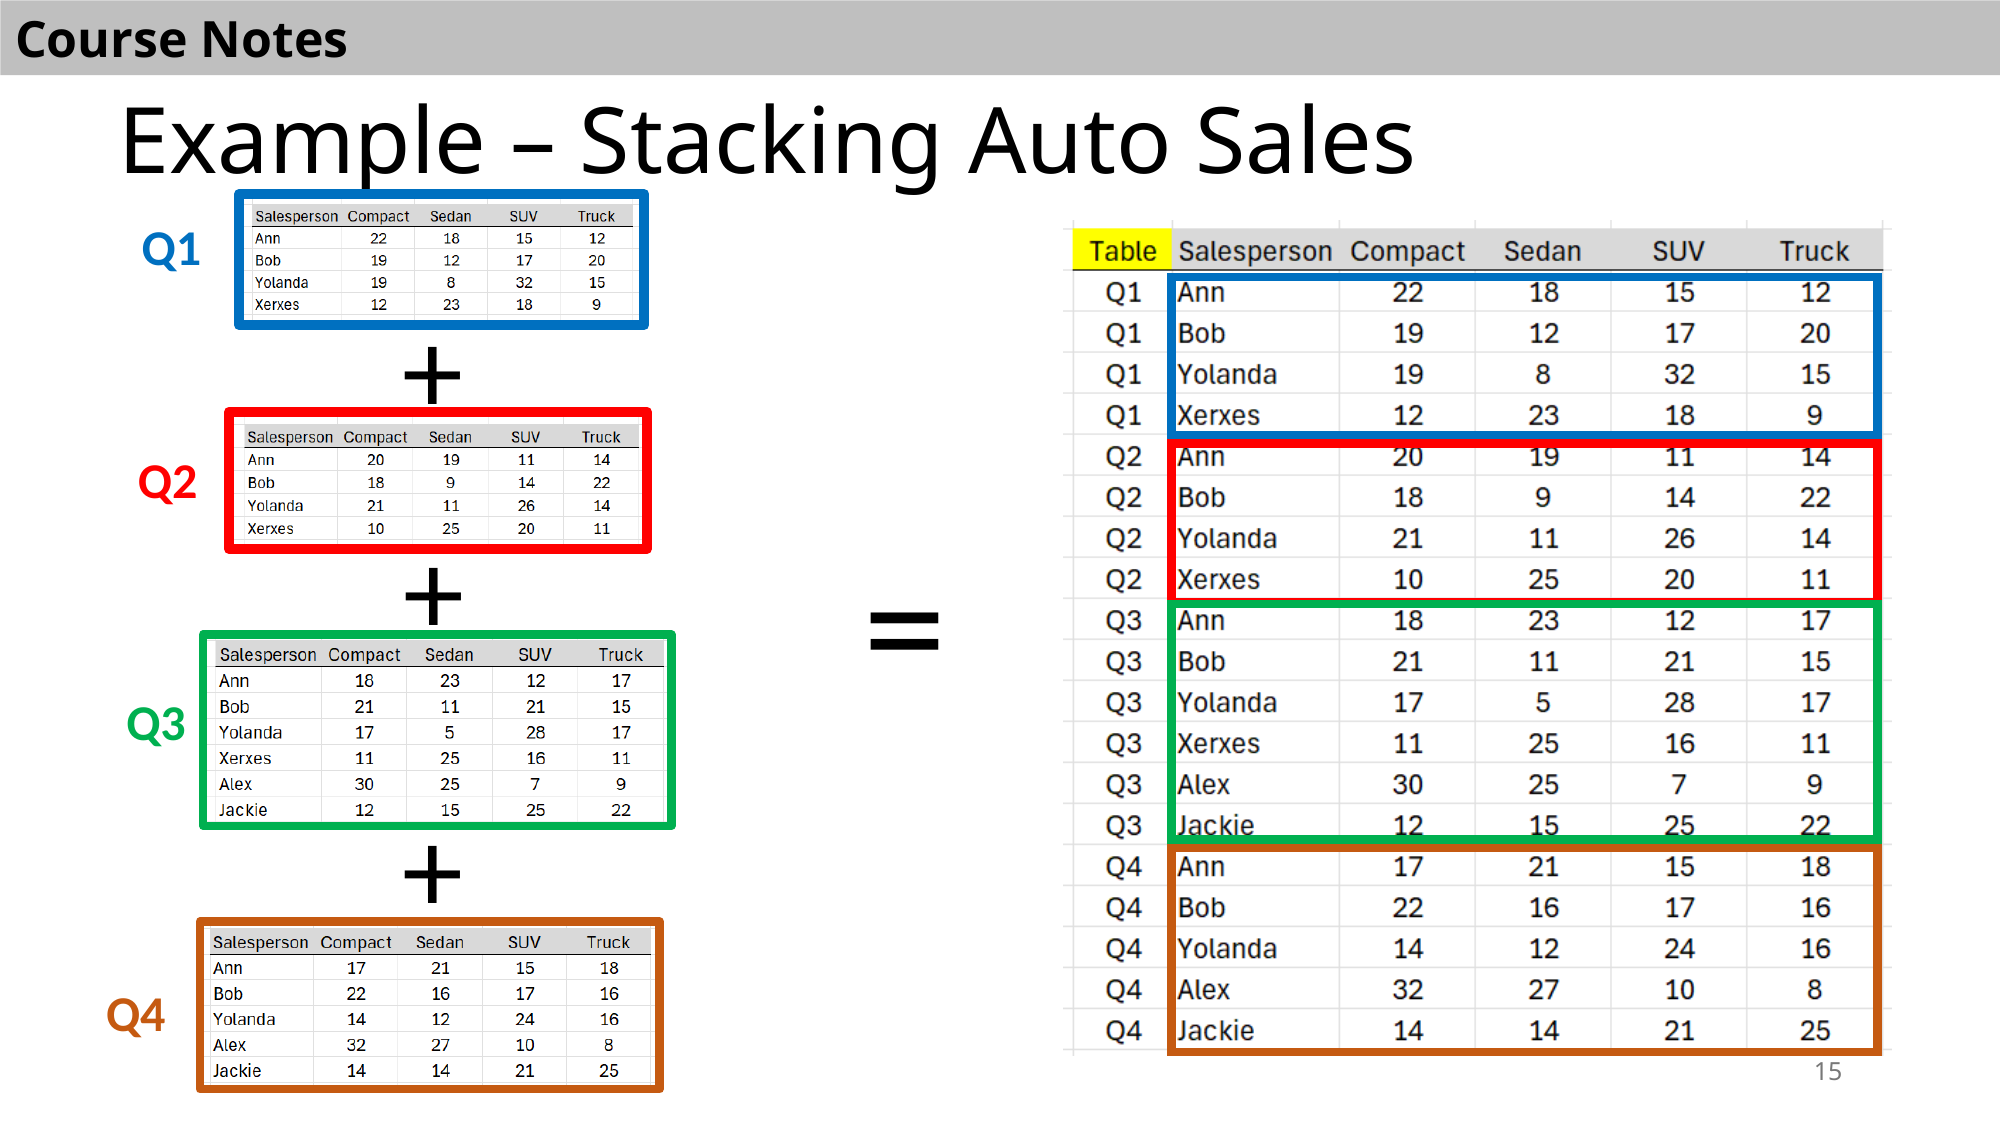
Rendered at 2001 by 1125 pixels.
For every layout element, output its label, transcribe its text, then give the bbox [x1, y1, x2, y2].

text_box Q2 [94, 438, 233, 519]
text_box Q4 [62, 971, 203, 1052]
title Example – Stacking Auto Sales [98, 76, 1824, 253]
text_box = [843, 507, 949, 728]
text_box + [383, 545, 489, 637]
picture [233, 416, 643, 545]
picture [1063, 220, 1892, 1056]
text_box + [382, 321, 488, 416]
text_box Q1 [98, 205, 243, 286]
text_box Q3 [82, 680, 206, 761]
picture [203, 925, 656, 1086]
text_box Course Notes [0, 0, 2000, 76]
picture [206, 637, 668, 823]
text_box + [382, 823, 488, 925]
picture [243, 198, 640, 321]
slide_number 15 [1412, 1056, 1863, 1103]
